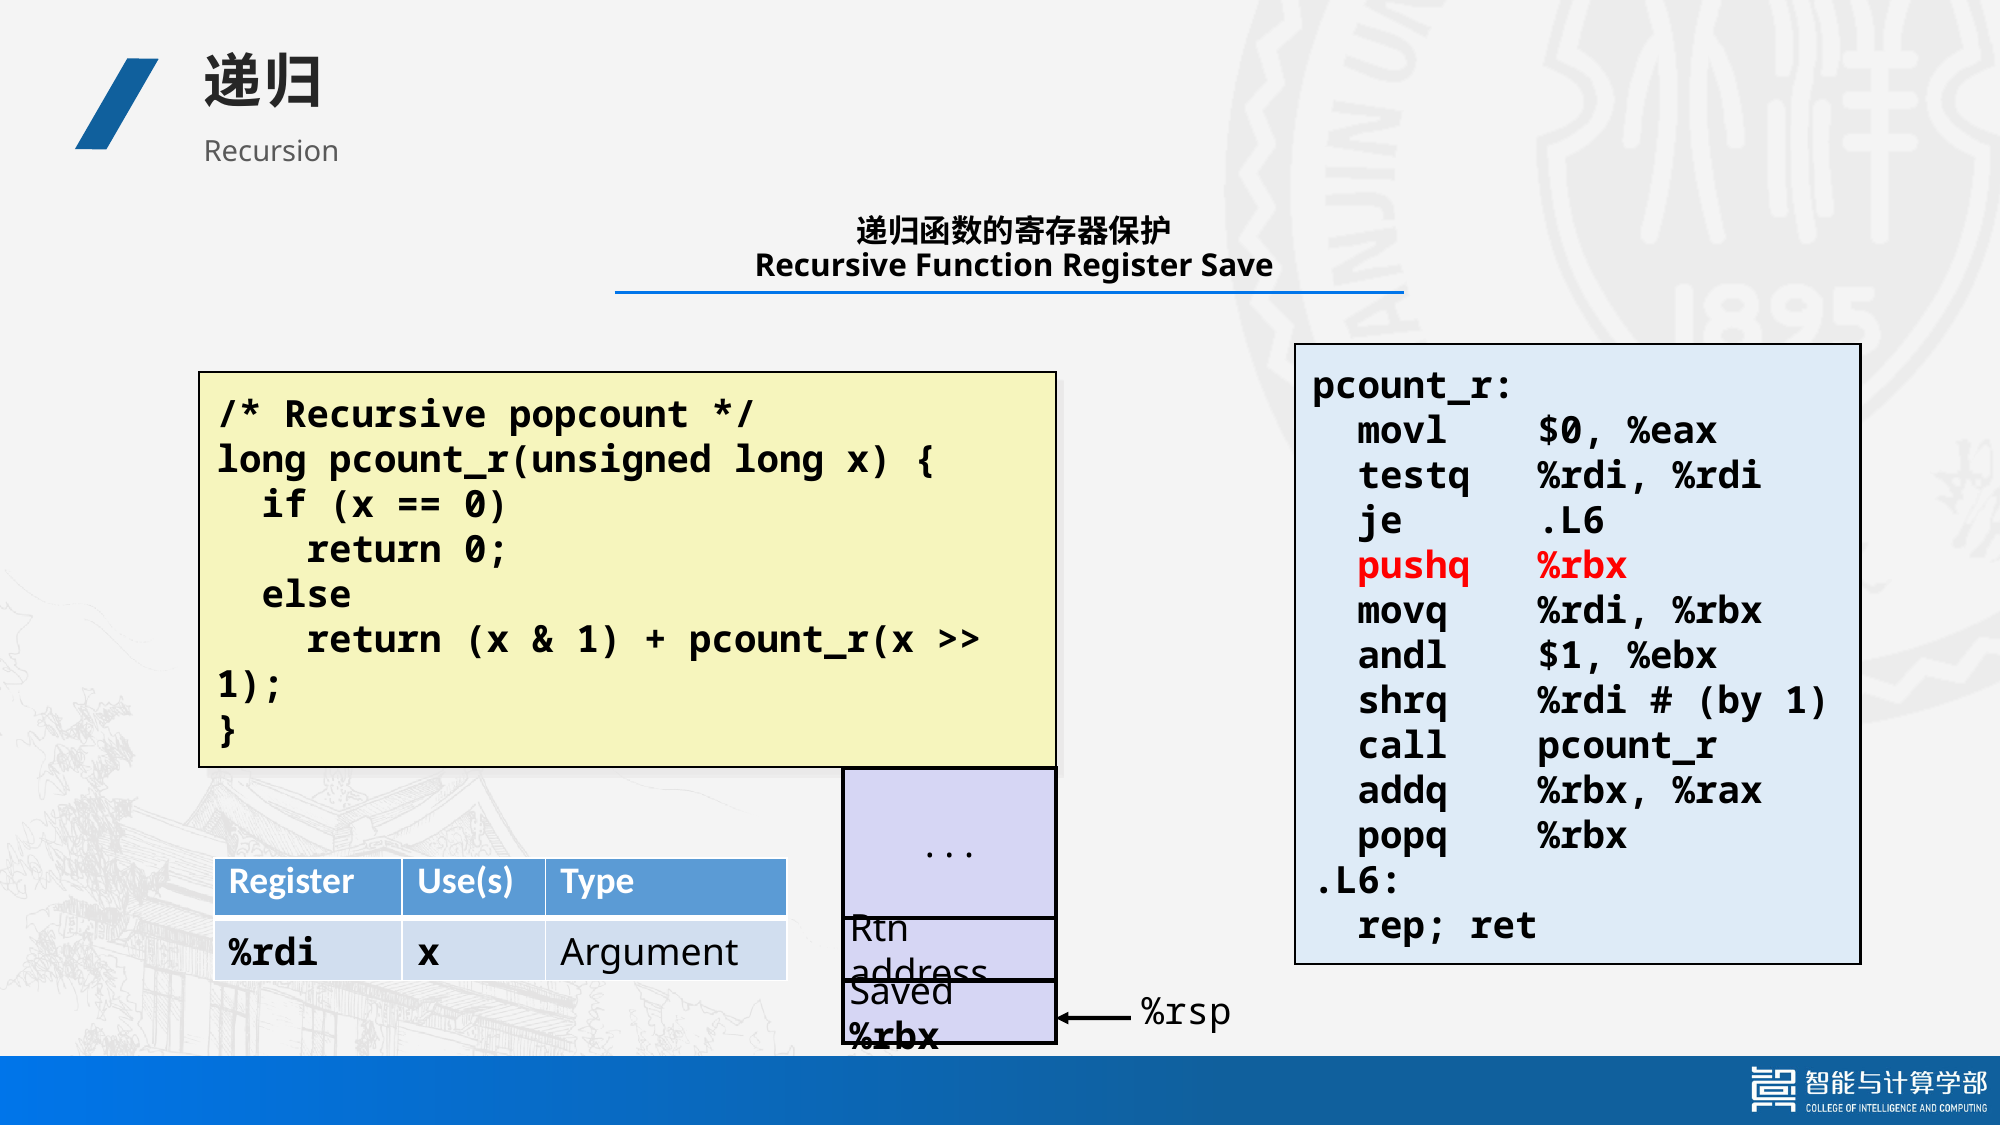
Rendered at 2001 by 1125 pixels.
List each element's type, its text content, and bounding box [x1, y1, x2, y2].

text_box [1056, 1011, 1131, 1025]
picture [1741, 1056, 1999, 1125]
table_cell Argument [546, 921, 786, 980]
list Recursion [188, 128, 893, 192]
text_box pcount_r: movl $0, %eax testq %rdi, %rdi je .L6 pushq %rbx movq %rdi, %rbx andl $1, %ebx shrq %rdi # (by 1) call pcount_r addq %rbx, %rax popq %rbx .L6: rep; ret [1295, 343, 1861, 964]
table_header Type [546, 859, 786, 915]
table_cell %rdi [215, 921, 401, 980]
text_box . . . [843, 767, 1056, 917]
table_header Register [215, 859, 401, 915]
text_box %rsp [1135, 980, 1238, 1038]
title 递归函数的寄存器保护 Recursive Function Register Save [167, 207, 1861, 291]
text_box Rtn address [843, 917, 1056, 980]
text_box /* Recursive popcount */ long pcount_r(unsigned long x) { if (x == 0) return 0; else return (x & 1) + pcount_r(x >> 1); } [198, 371, 1056, 768]
table_header Use(s) [403, 859, 545, 915]
text_box Saved %rbx [843, 980, 1056, 1043]
table_cell x [403, 921, 545, 980]
list 递归 [188, 45, 1326, 124]
